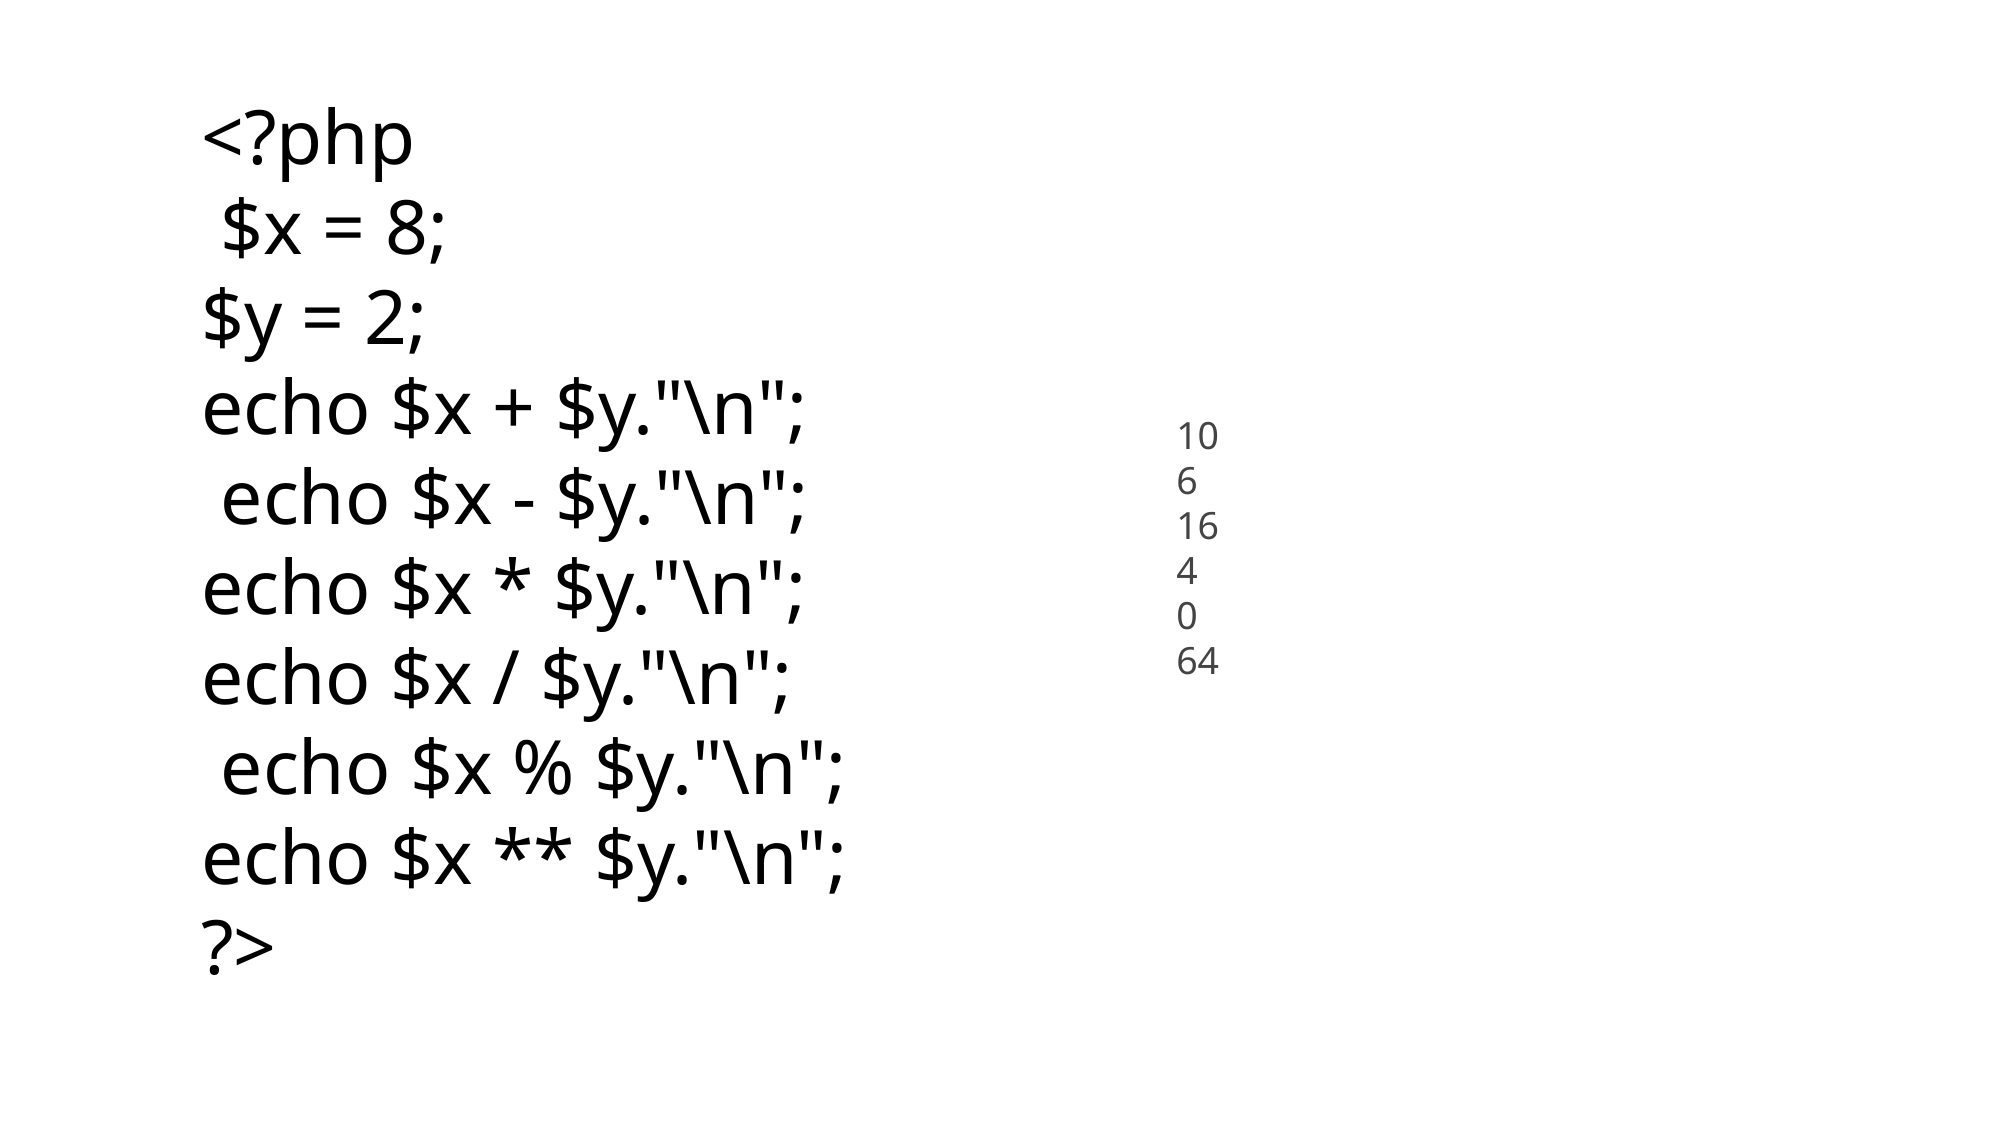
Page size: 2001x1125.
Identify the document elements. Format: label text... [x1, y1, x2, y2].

text_box <?php $x = 8; $y = 2; echo $x + $y."\n"; echo $x - $y."\n"; echo $x * $y."\n"; echo $x / $y."\n"; echo $x % $y."\n"; echo $x ** $y."\n"; ?> [186, 81, 1187, 997]
text_box 10 6 16 4 0 64 [1161, 404, 1797, 780]
